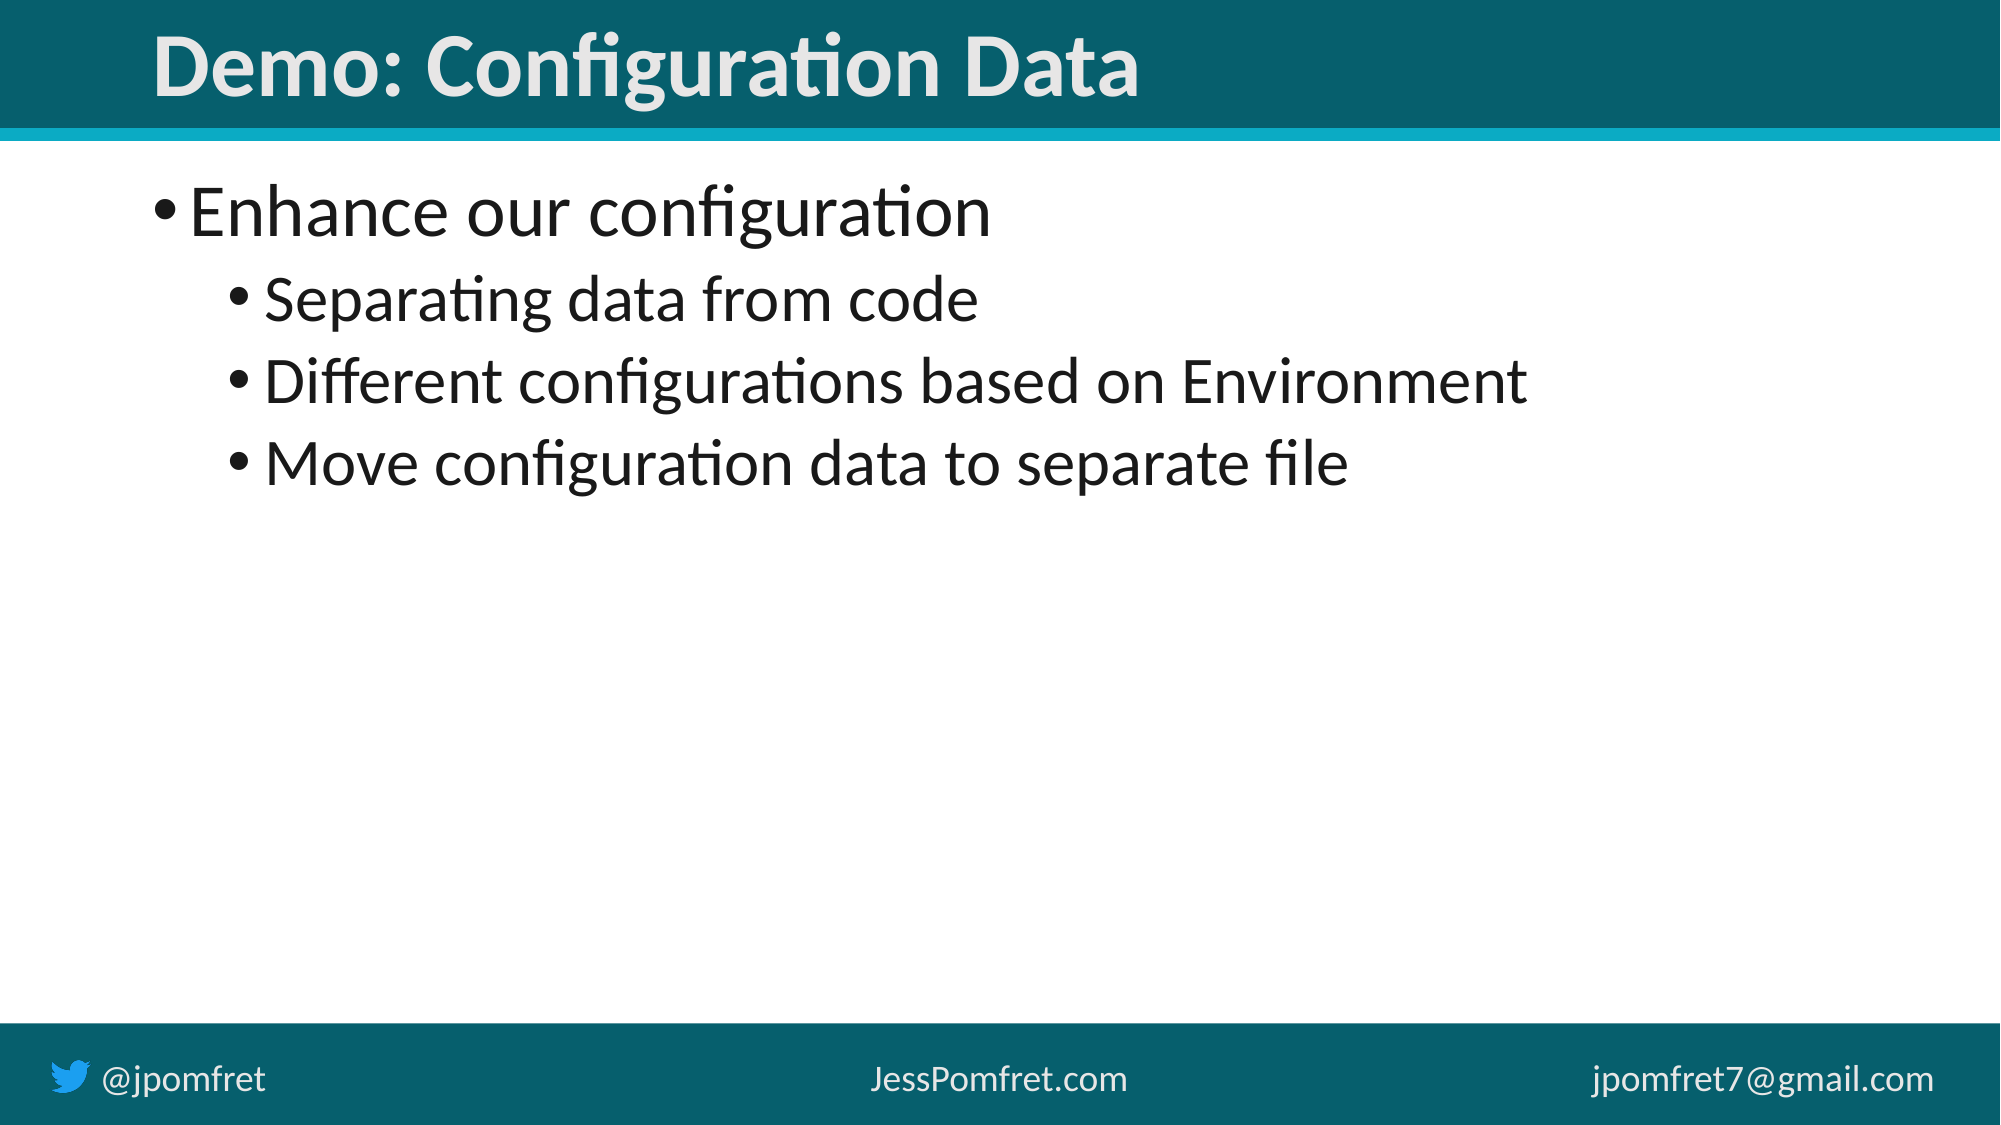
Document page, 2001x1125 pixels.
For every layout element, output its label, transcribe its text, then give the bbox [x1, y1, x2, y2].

picture [37, 1044, 104, 1109]
title Demo: Configuration Data [137, 0, 1863, 135]
list Enhance our configuration Separating data from code Different configurations based on Environment Move configuration data to separate file [137, 164, 1863, 1014]
